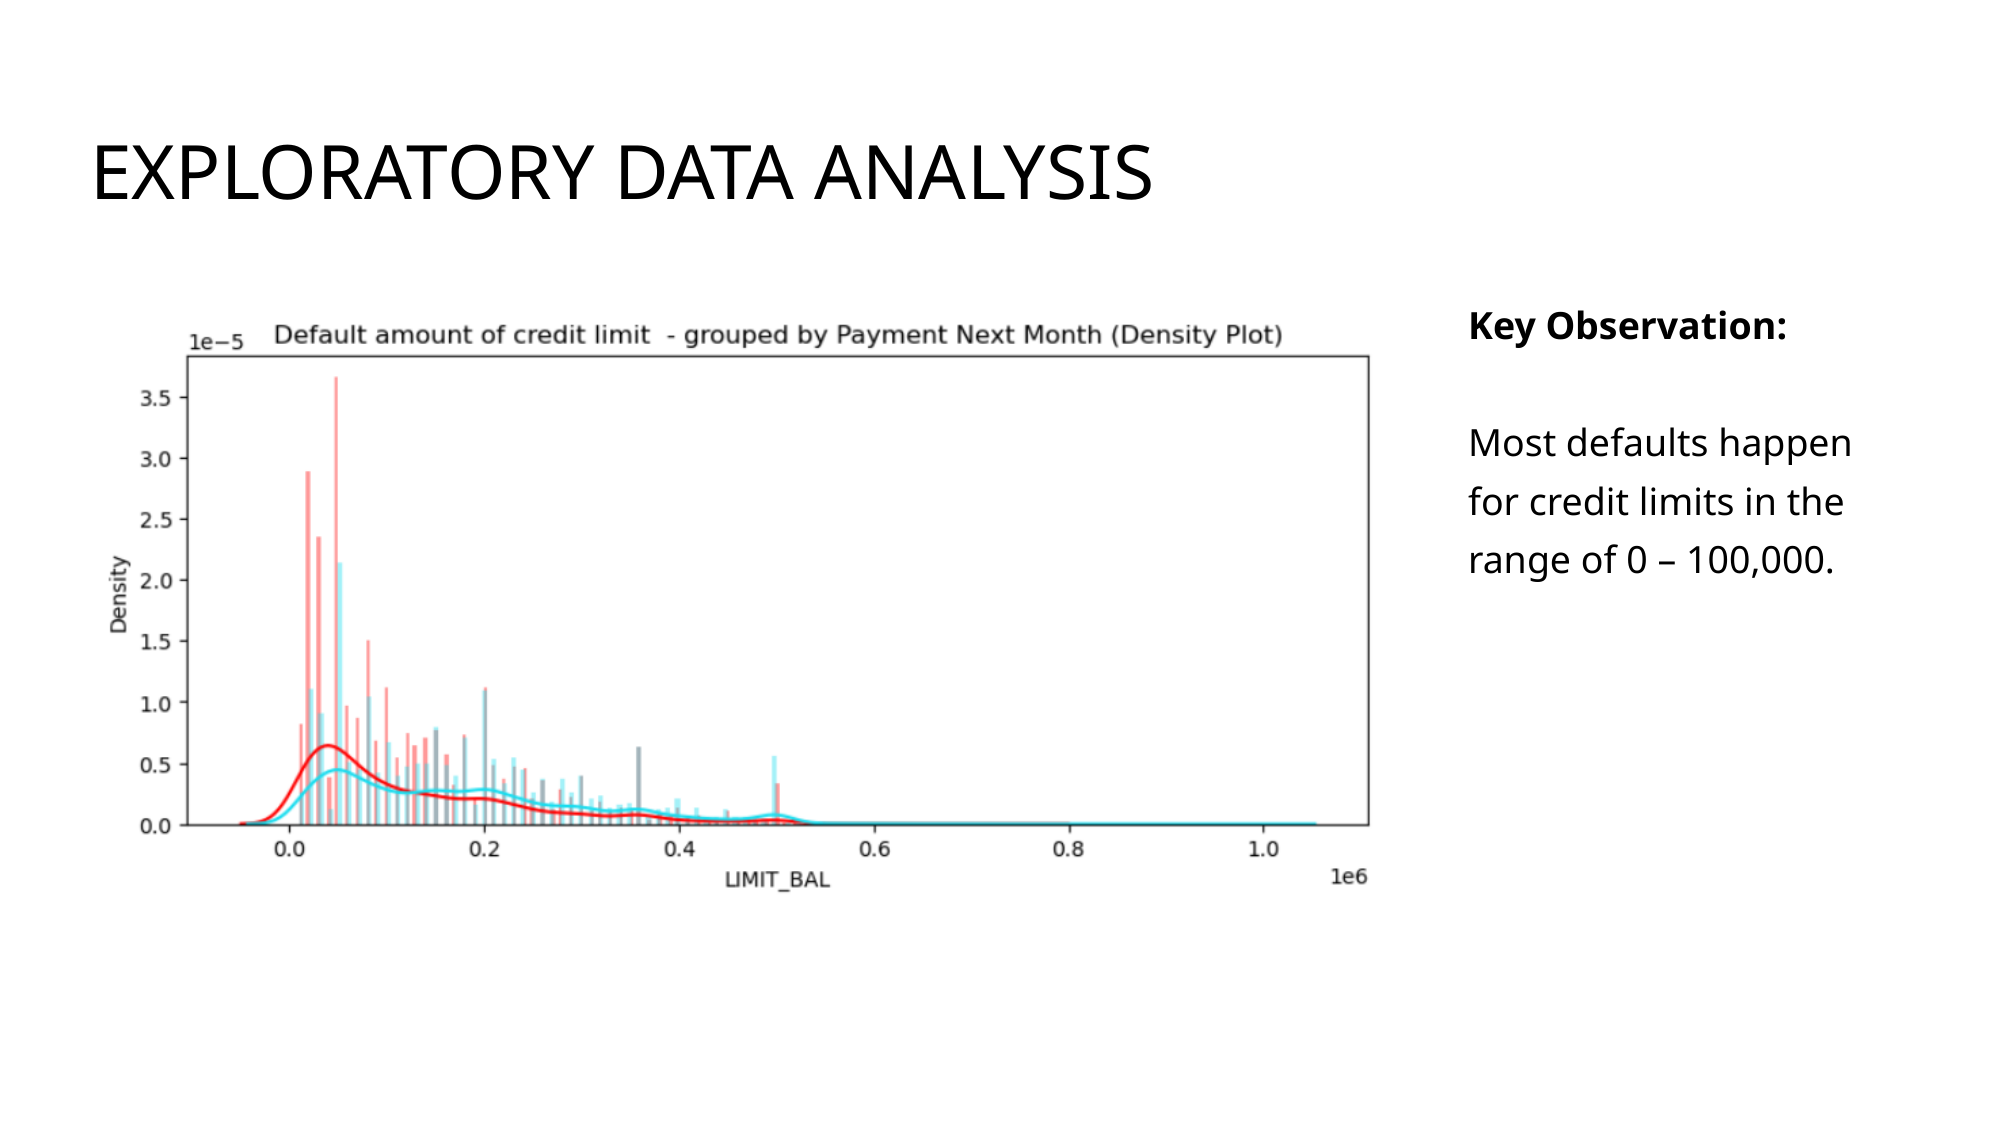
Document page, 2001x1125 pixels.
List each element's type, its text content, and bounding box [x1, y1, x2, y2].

title EXPLORATORY DATA ANALYSIS [75, 101, 1909, 250]
list Key Observation: Most defaults happen for credit limits in the range of 0 – 100,000. [1453, 281, 1925, 971]
picture [74, 306, 1386, 909]
